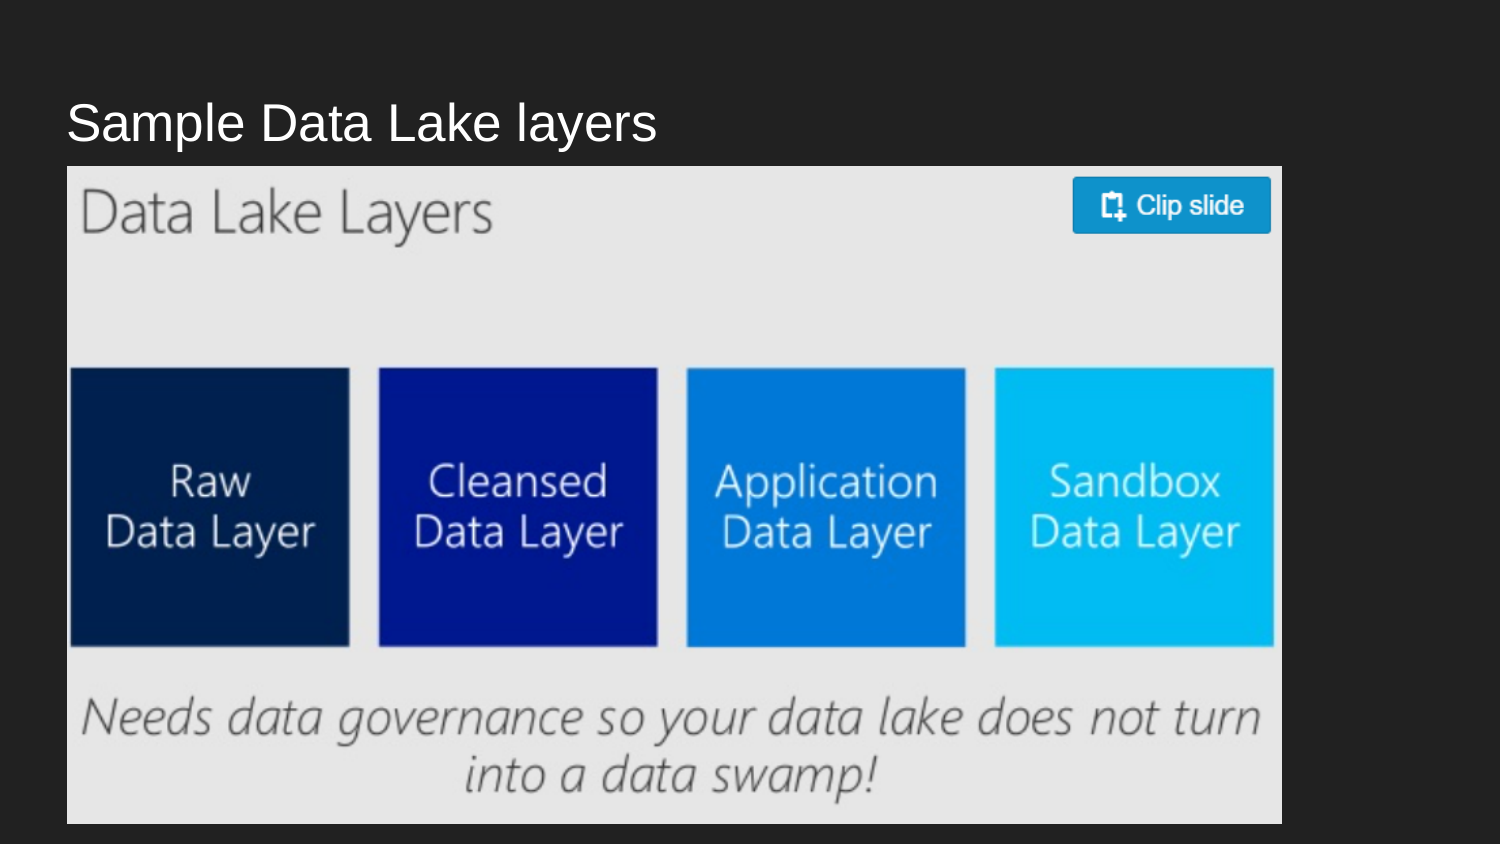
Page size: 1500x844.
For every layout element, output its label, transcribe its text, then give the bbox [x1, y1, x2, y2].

title Sample Data Lake layers [51, 72, 1449, 167]
picture [66, 166, 1282, 824]
